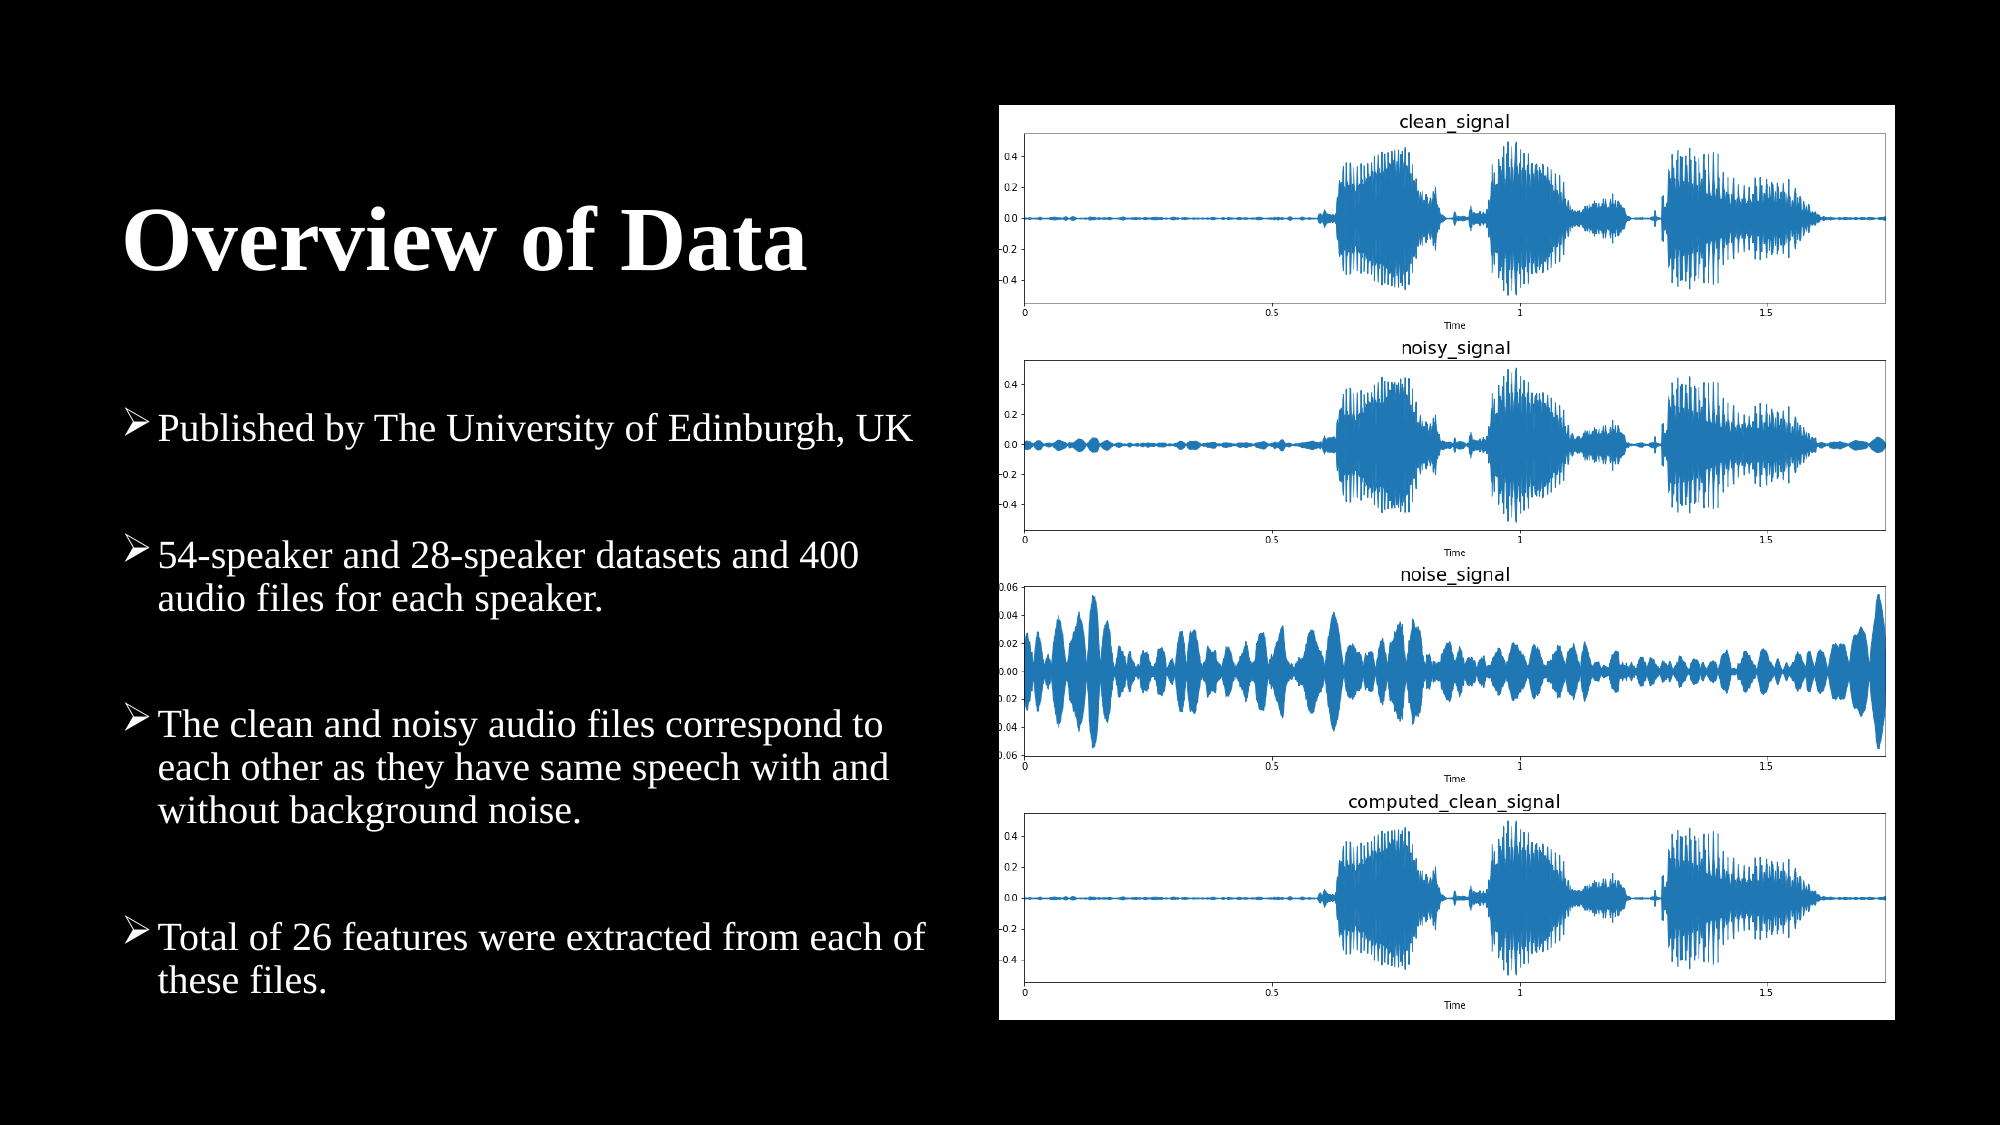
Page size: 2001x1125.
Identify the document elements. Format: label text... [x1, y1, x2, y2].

picture [999, 104, 1895, 1020]
list Published by The University of Edinburgh, UK 54-speaker and 28-speaker datasets and 400 audio files for each speaker. The clean and noisy audio files correspond to each other as they have same speech with and without background noise. Total of 26 features were extracted from each of these files. [106, 399, 948, 1021]
title Overview of Data [106, 103, 948, 379]
